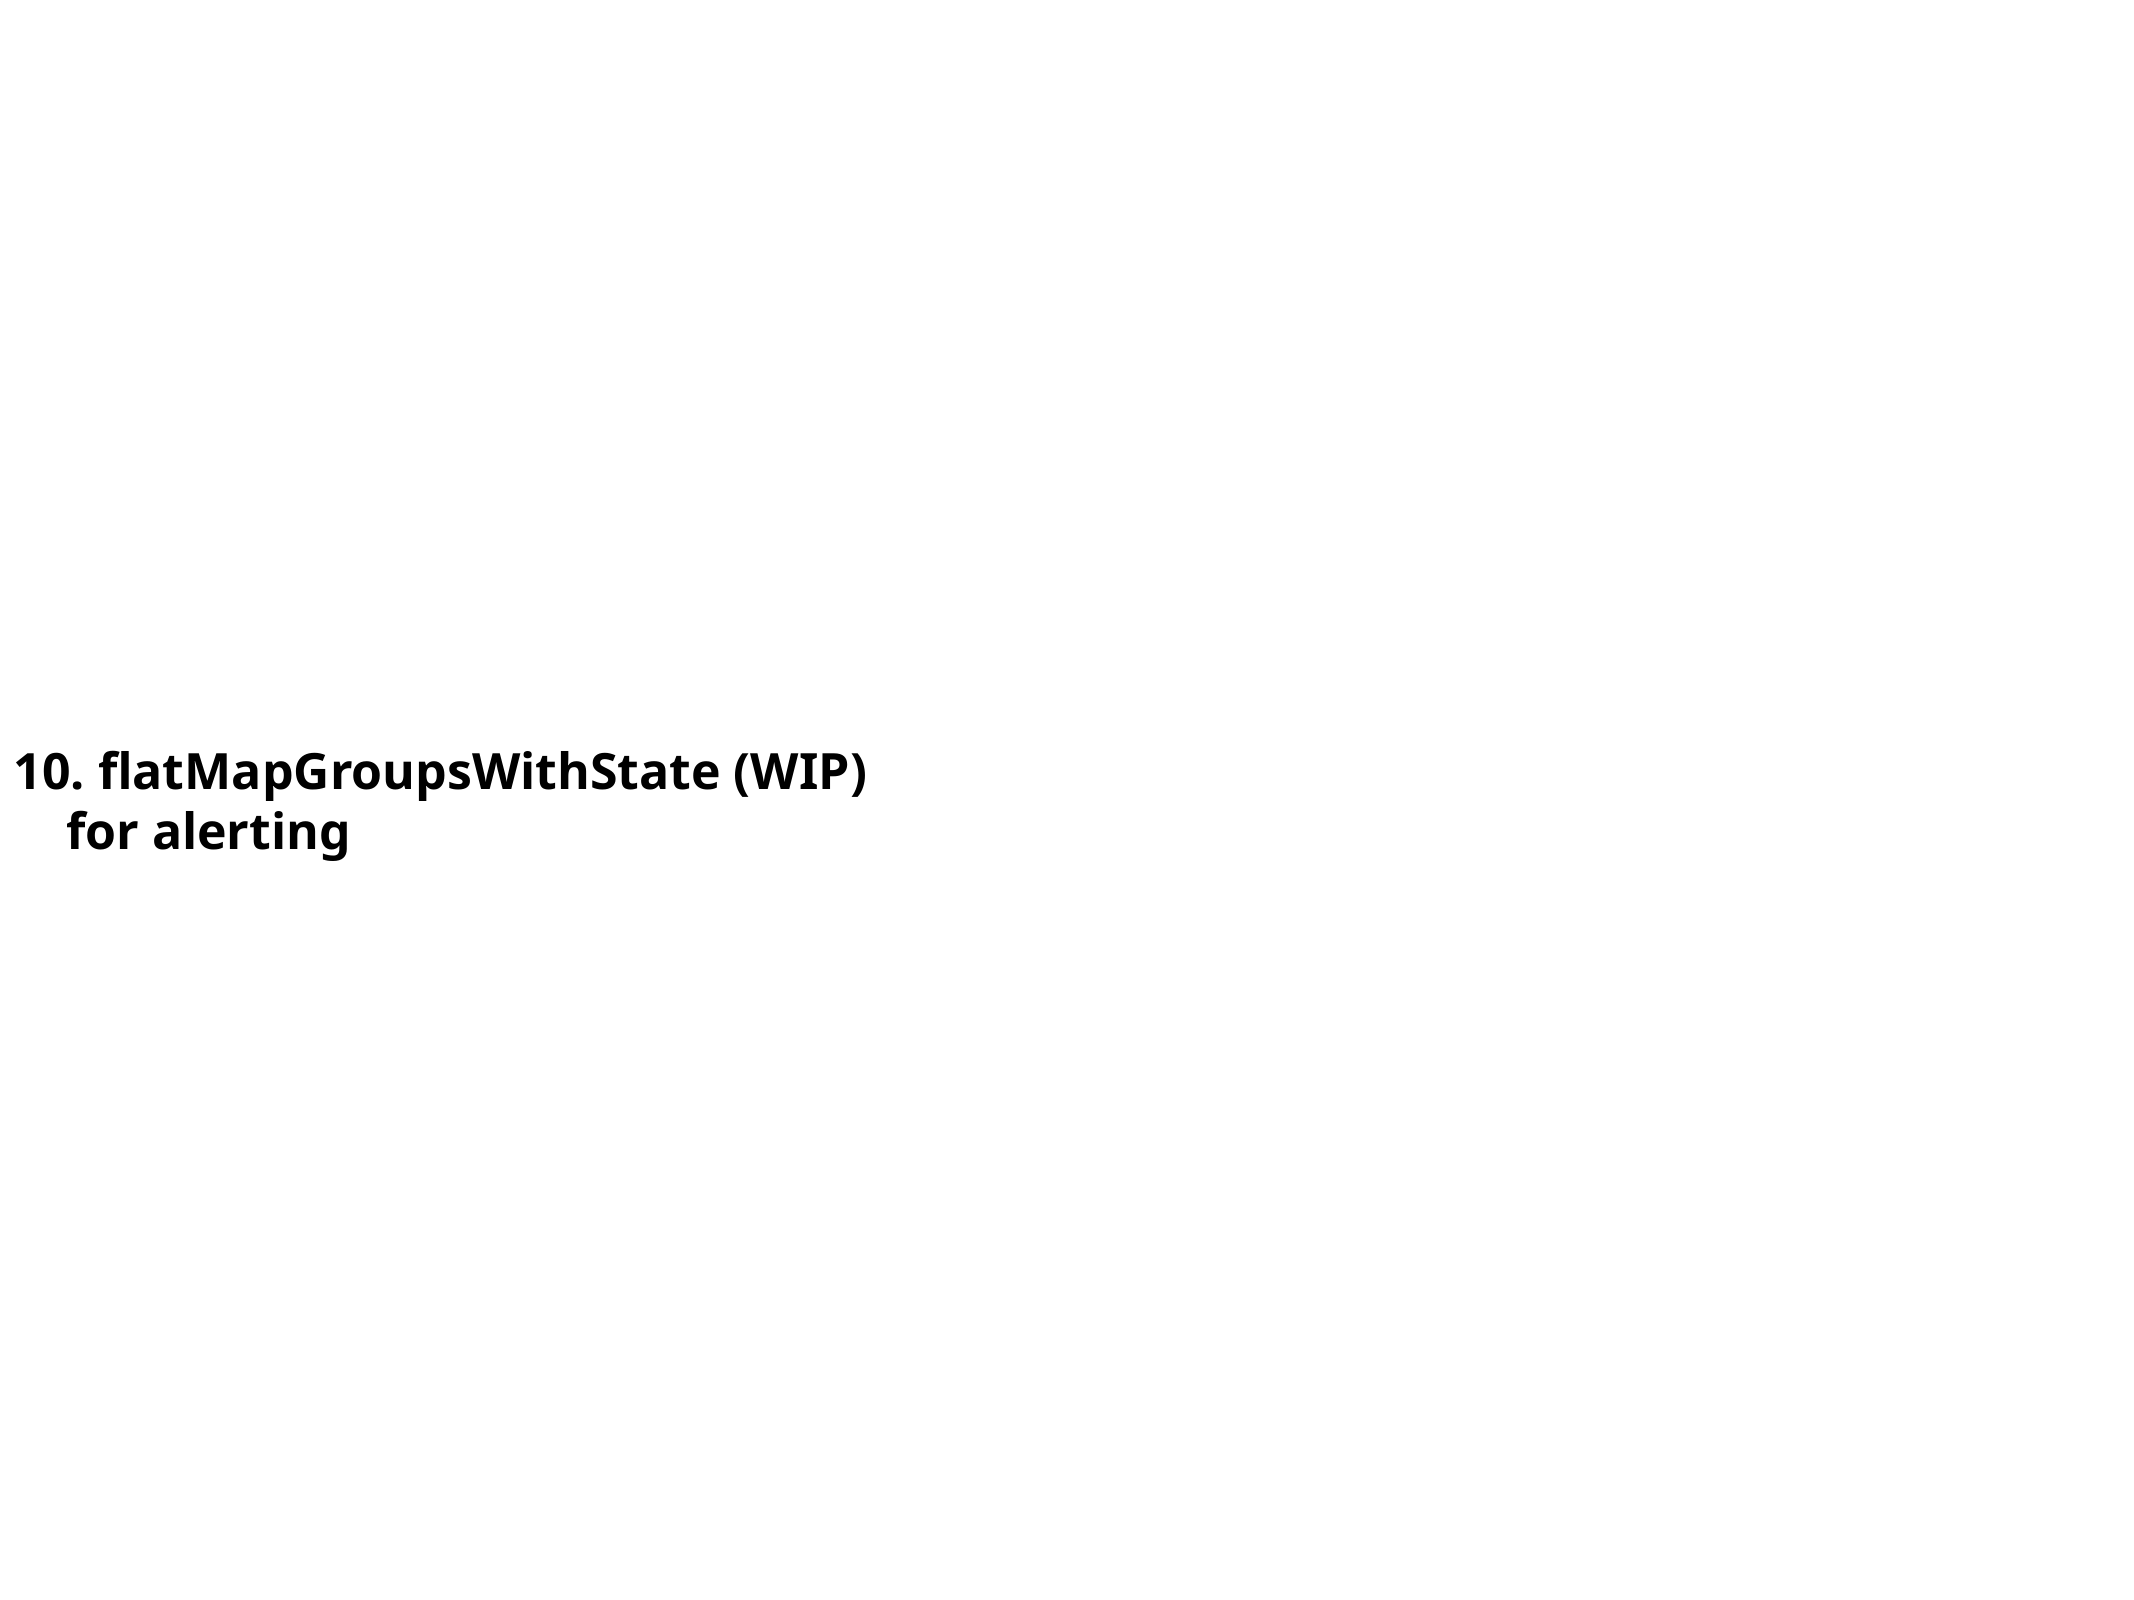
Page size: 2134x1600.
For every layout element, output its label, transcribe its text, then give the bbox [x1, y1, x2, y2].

text_box 10. flatMapGroupsWithState (WIP) for alerting [5, 731, 876, 869]
